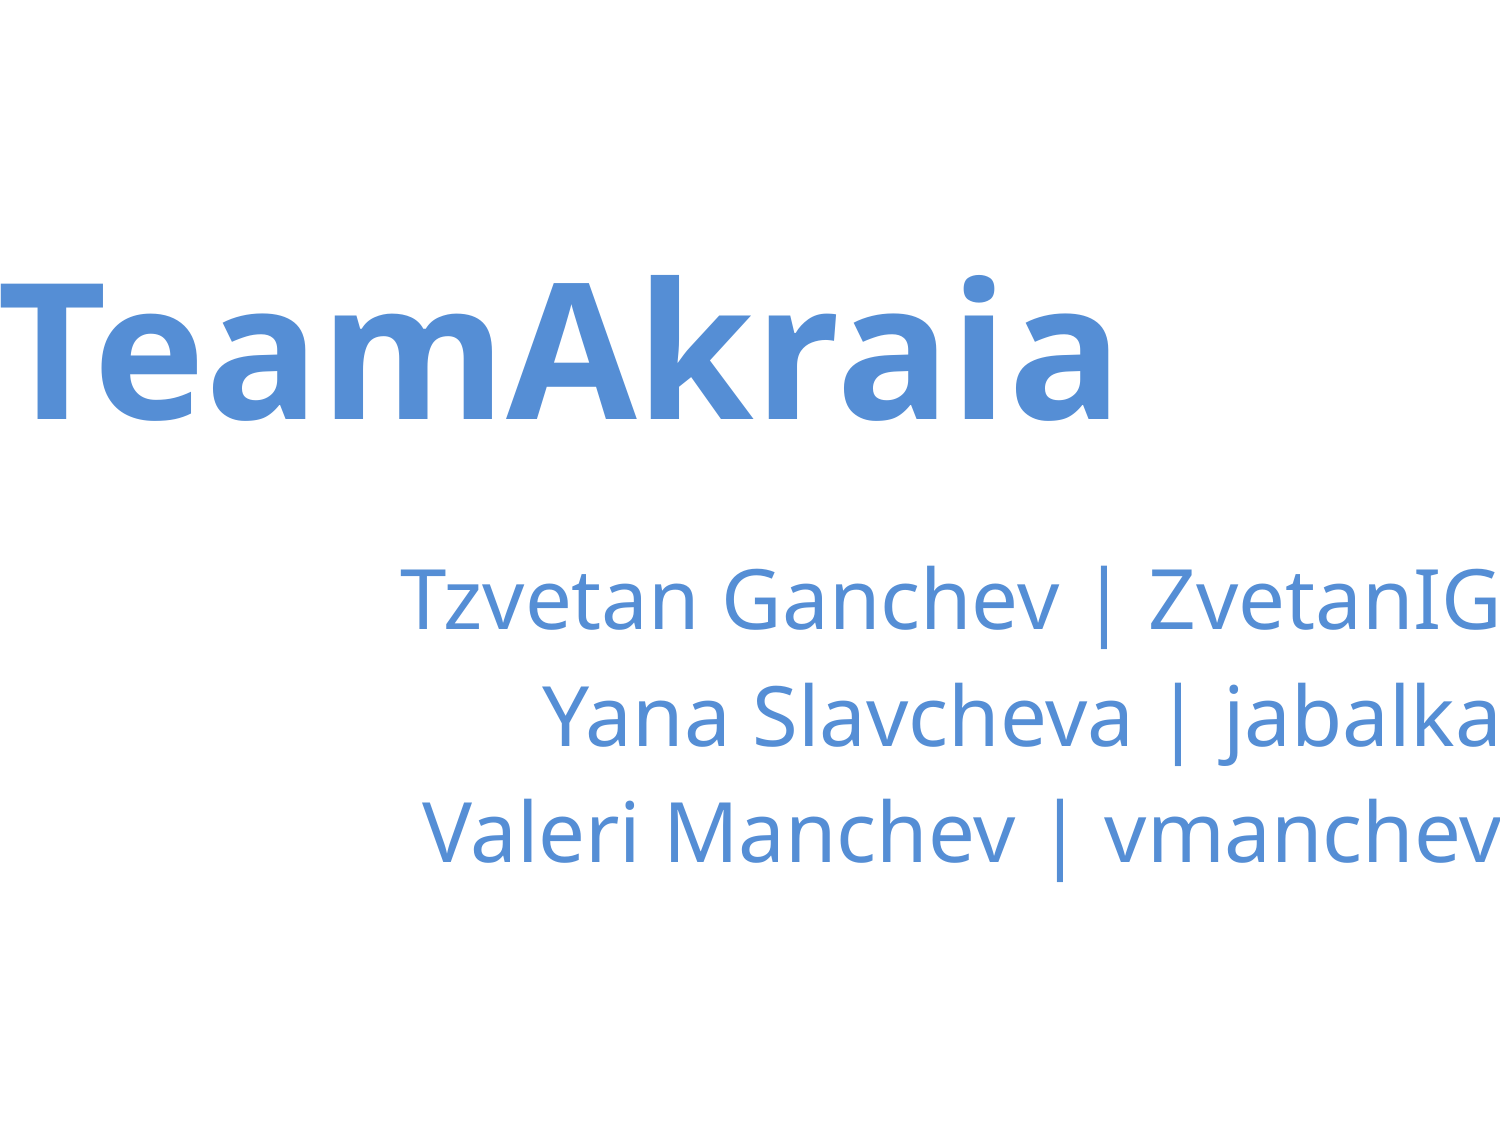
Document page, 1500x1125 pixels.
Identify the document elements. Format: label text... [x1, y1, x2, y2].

text_box Tzvetan Ganchev | ZvetanIG Yana Slavcheva | jabalka Valeri Manchev | vmanchev [0, 539, 1500, 953]
text_box TeamAkraia [0, 149, 1500, 539]
